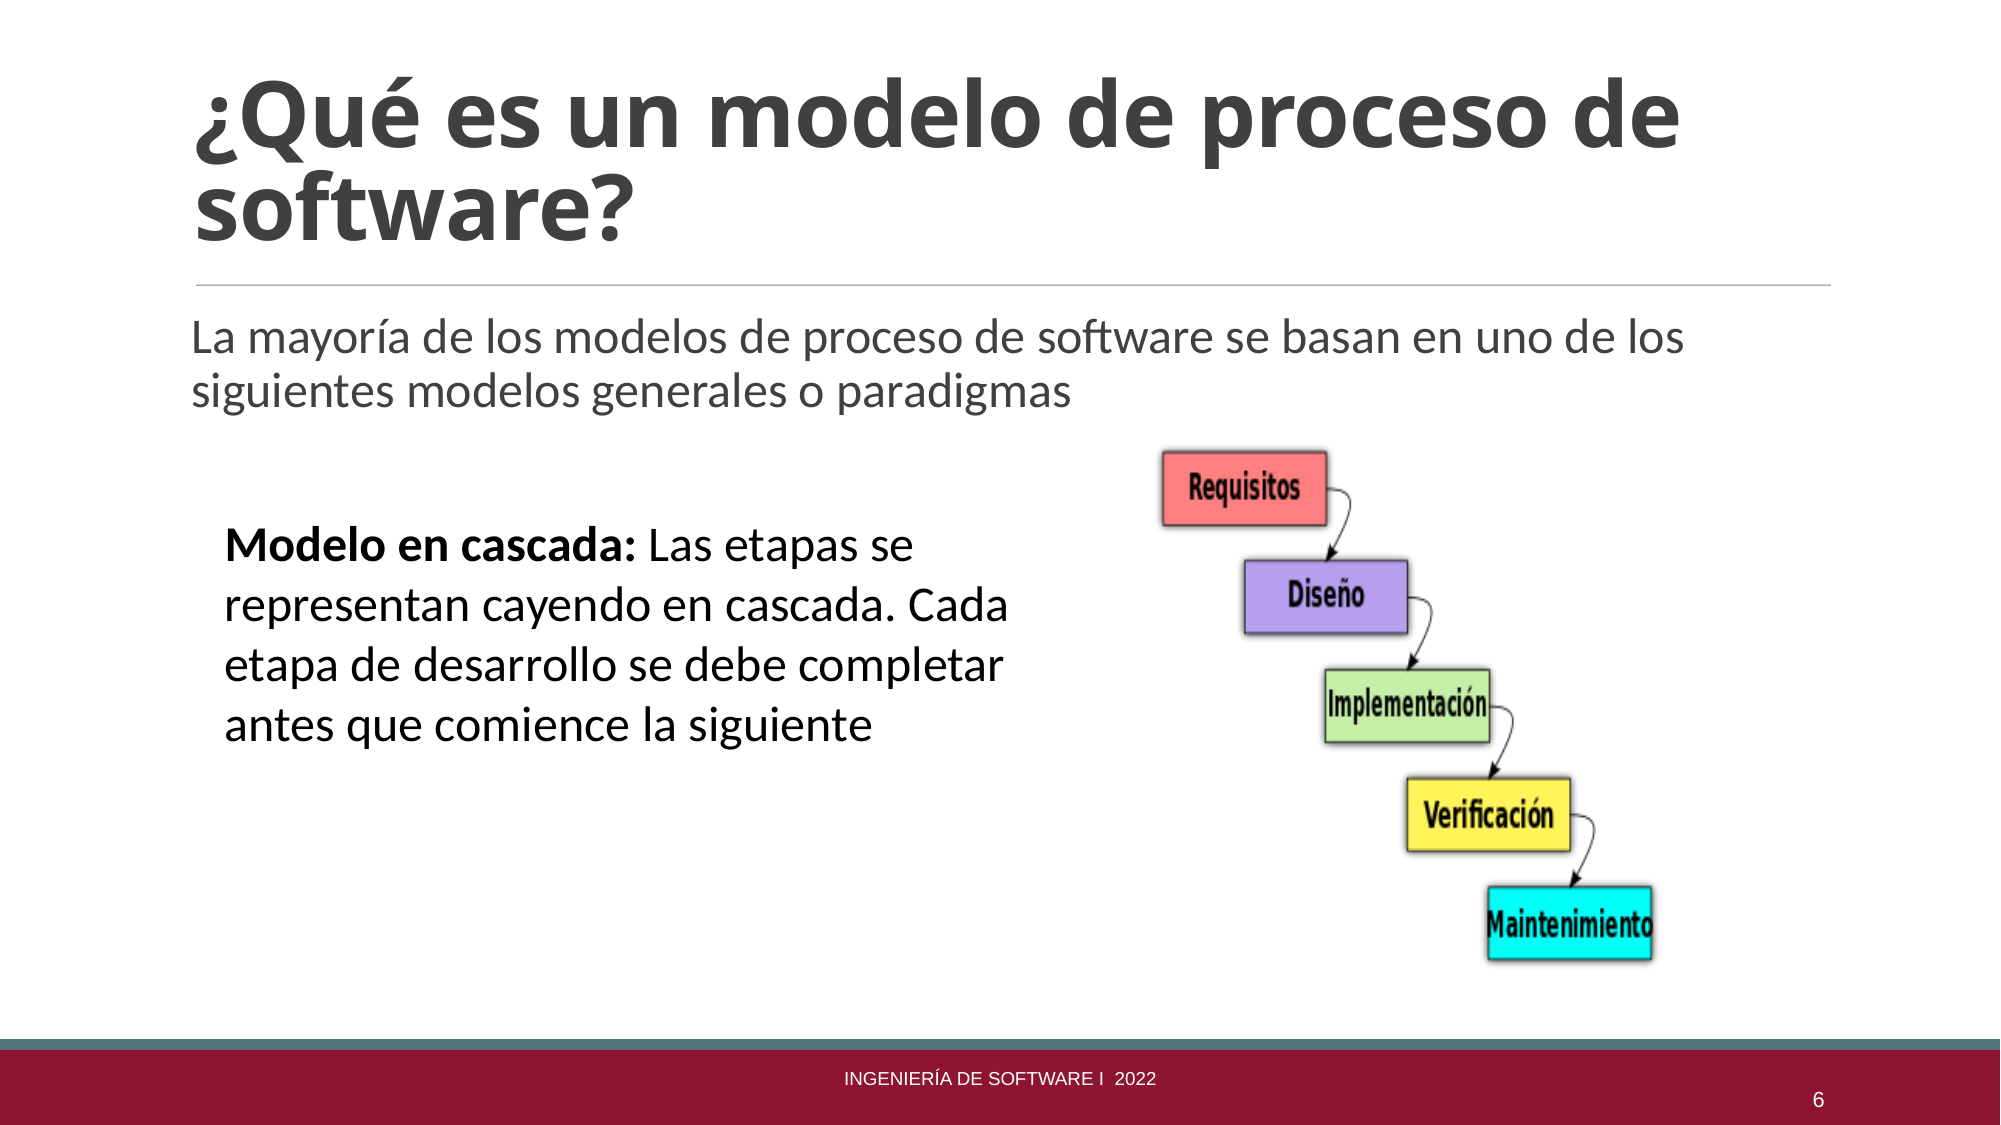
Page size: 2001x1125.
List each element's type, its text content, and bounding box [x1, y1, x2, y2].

slide_number 6 [1624, 1059, 1840, 1120]
text_box Modelo en cascada: Las etapas se representan cayendo en cascada. Cada etapa de desarrollo se debe completar antes que comience la siguiente [209, 503, 1107, 759]
picture [1136, 433, 1679, 977]
title ¿Qué es un modelo de proceso de software? [180, 47, 1830, 285]
footer Ingeniería de Software I 2022 [604, 1059, 1396, 1120]
list La mayoría de los modelos de proceso de software se basan en uno de los siguientes modelos generales o paradigmas [180, 302, 1830, 963]
